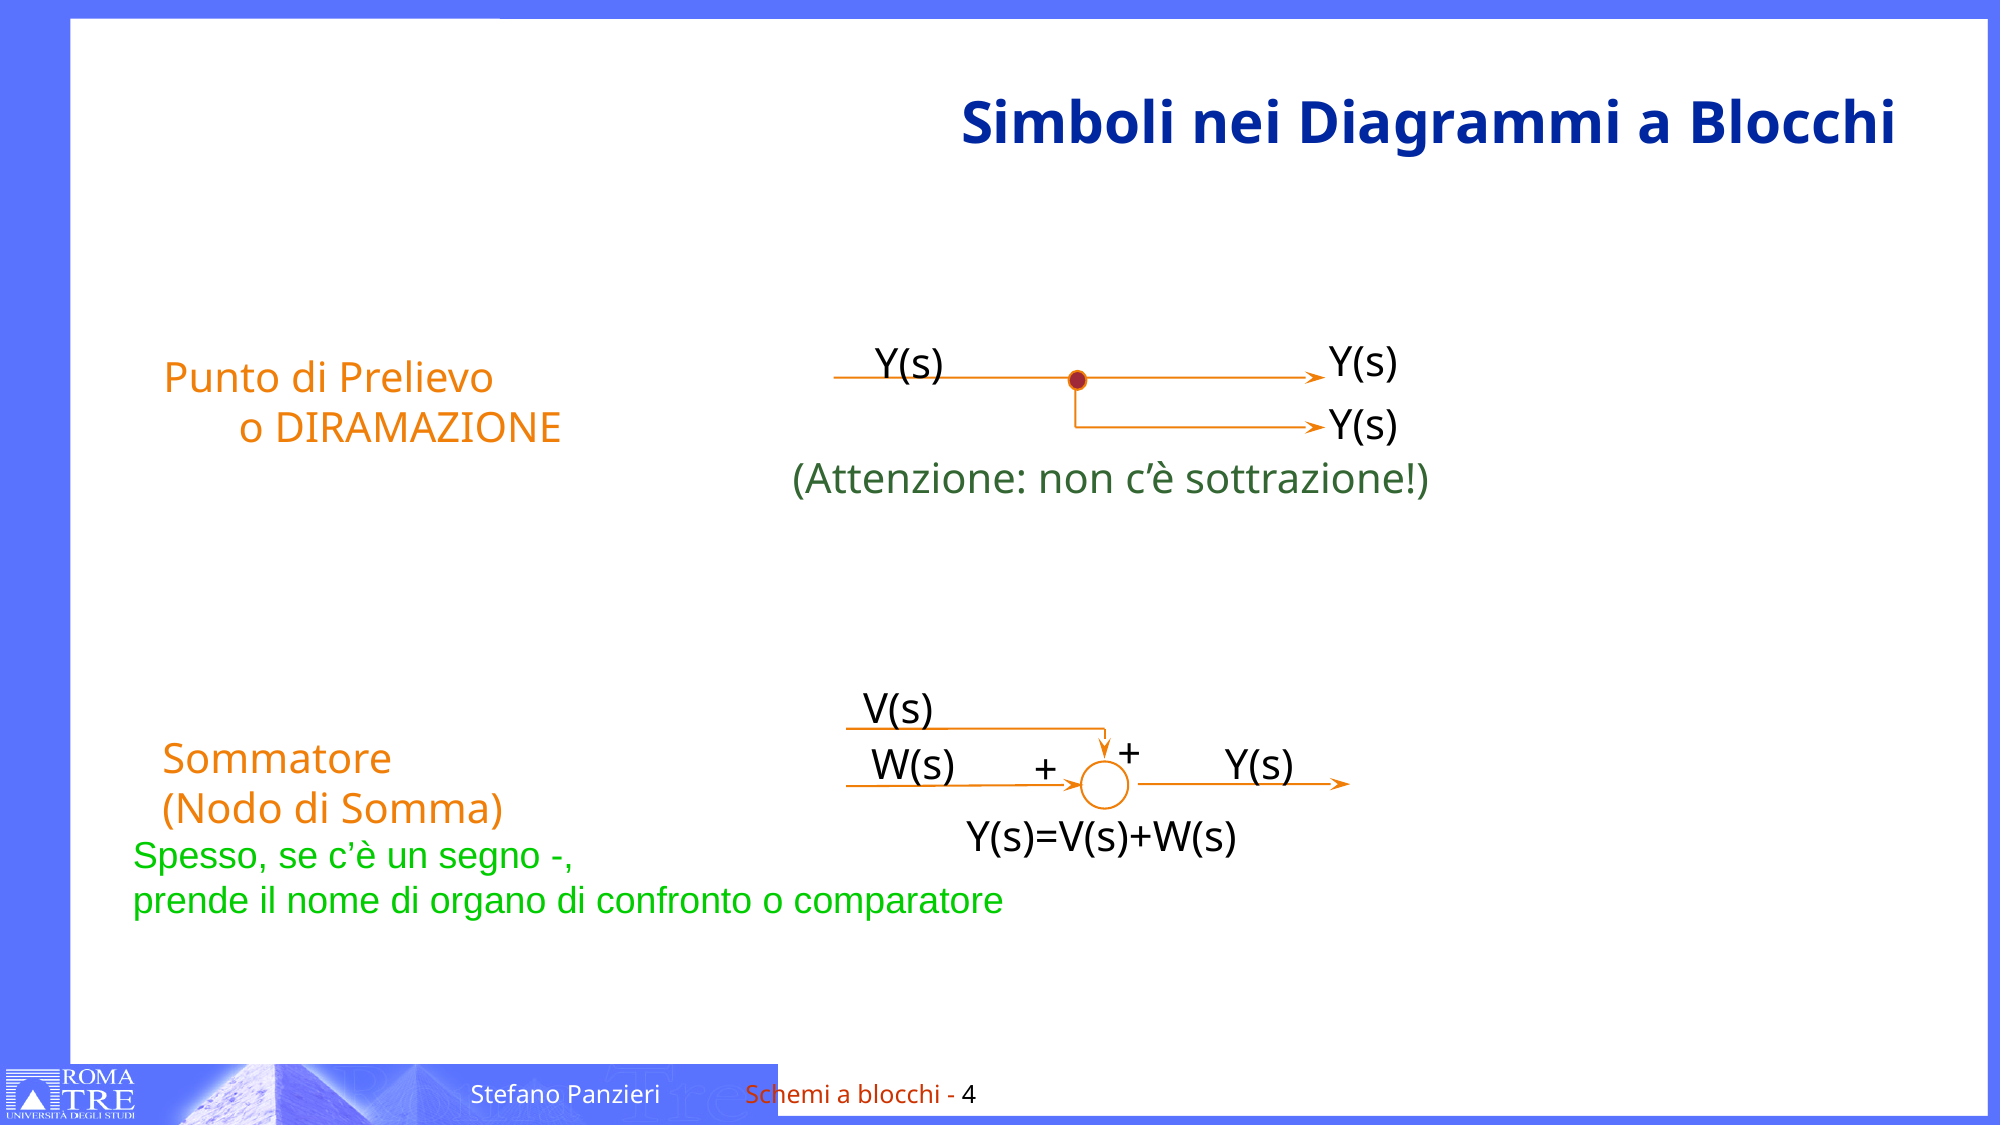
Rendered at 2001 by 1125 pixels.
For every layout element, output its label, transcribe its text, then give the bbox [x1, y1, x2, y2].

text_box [116, 674, 1351, 930]
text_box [120, 326, 1483, 511]
title Simboli nei Diagrammi a Blocchi [163, 67, 1908, 153]
picture [0, 1064, 778, 1125]
